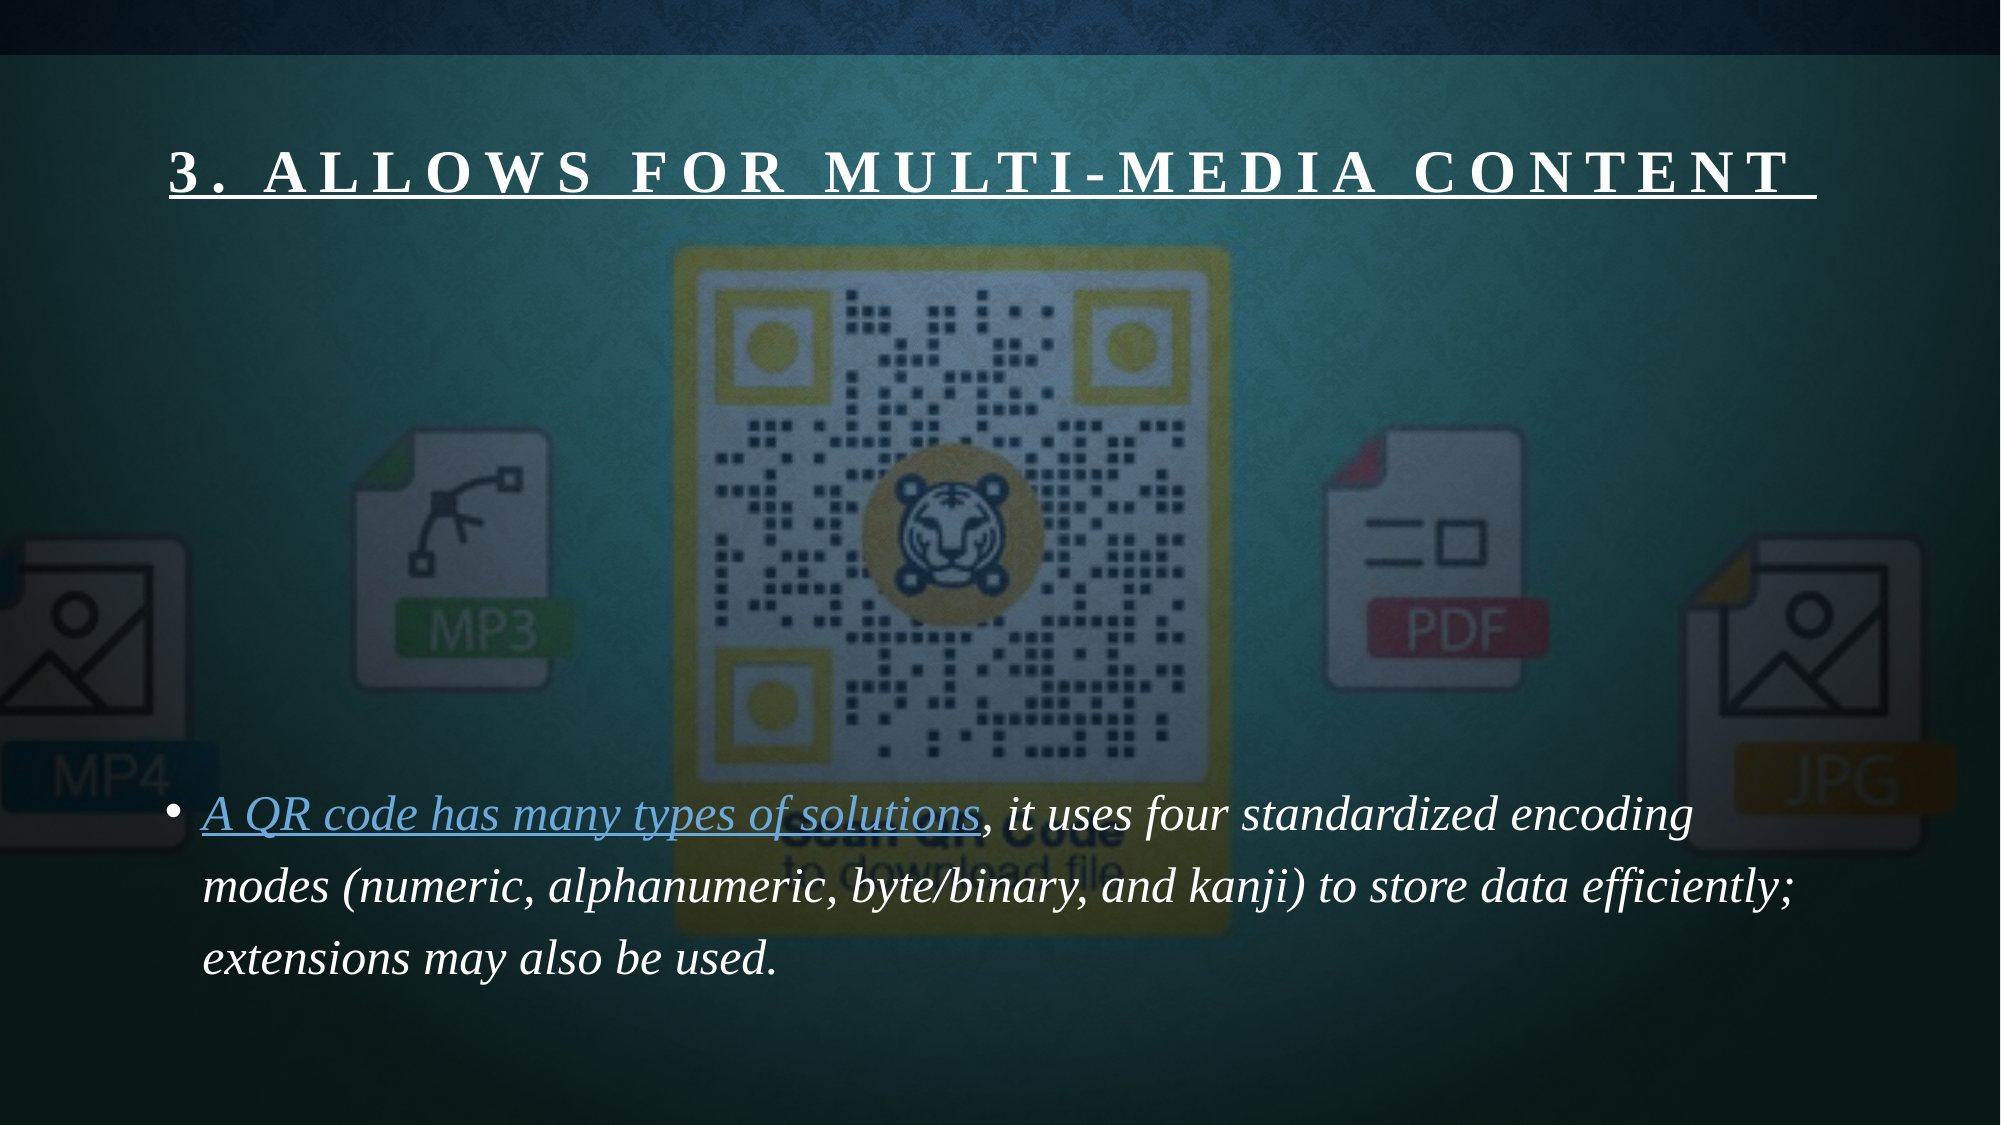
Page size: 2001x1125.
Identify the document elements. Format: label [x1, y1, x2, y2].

picture [0, 54, 2000, 1125]
text_box [0, 0, 2000, 54]
